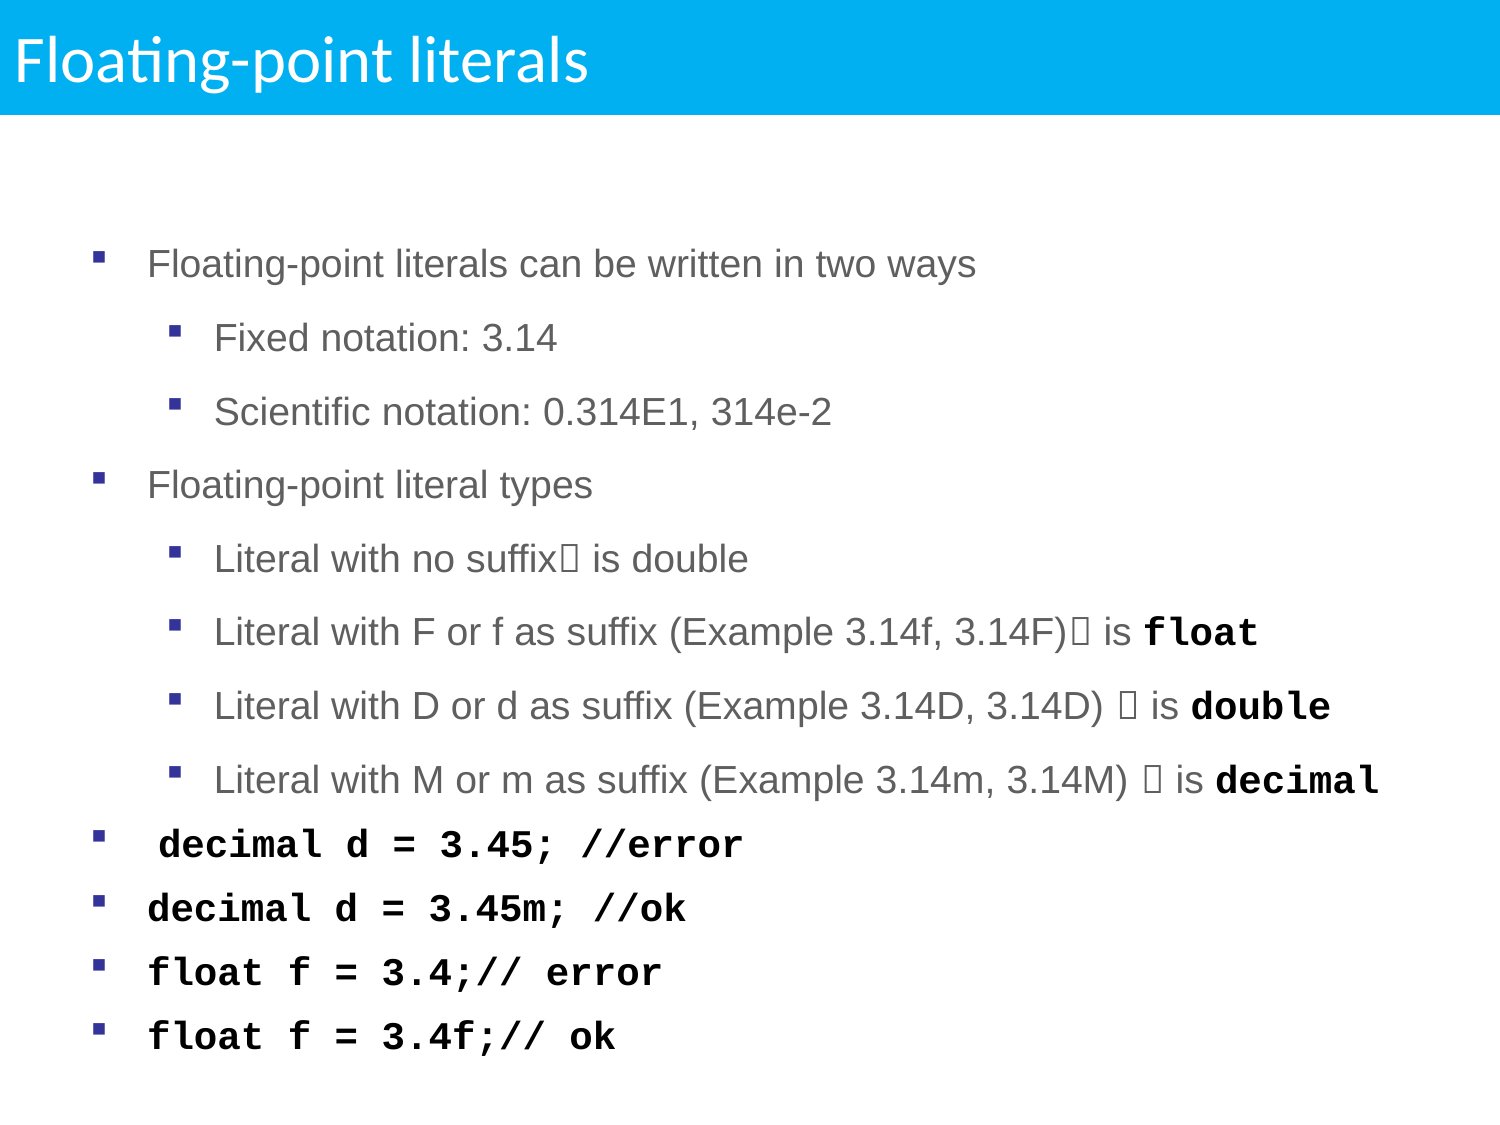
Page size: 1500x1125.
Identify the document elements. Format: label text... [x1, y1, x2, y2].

text_box Floating-point literals can be written in two ways Fixed notation: 3.14 Scientific notation: 0.314E1, 314e-2 Floating-point literal types Literal with no suffix is double Literal with F or f as suffix (Example 3.14f, 3.14F) is float Literal with D or d as suffix (Example 3.14D, 3.14D)  is double Literal with M or m as suffix (Example 3.14m, 3.14M)  is decimal decimal d = 3.45; //error decimal d = 3.45m; //ok float f = 3.4;// error float f = 3.4f;// ok [74, 212, 1425, 1075]
text_box Floating-point literals [0, 0, 1500, 115]
list [62, 187, 1413, 993]
